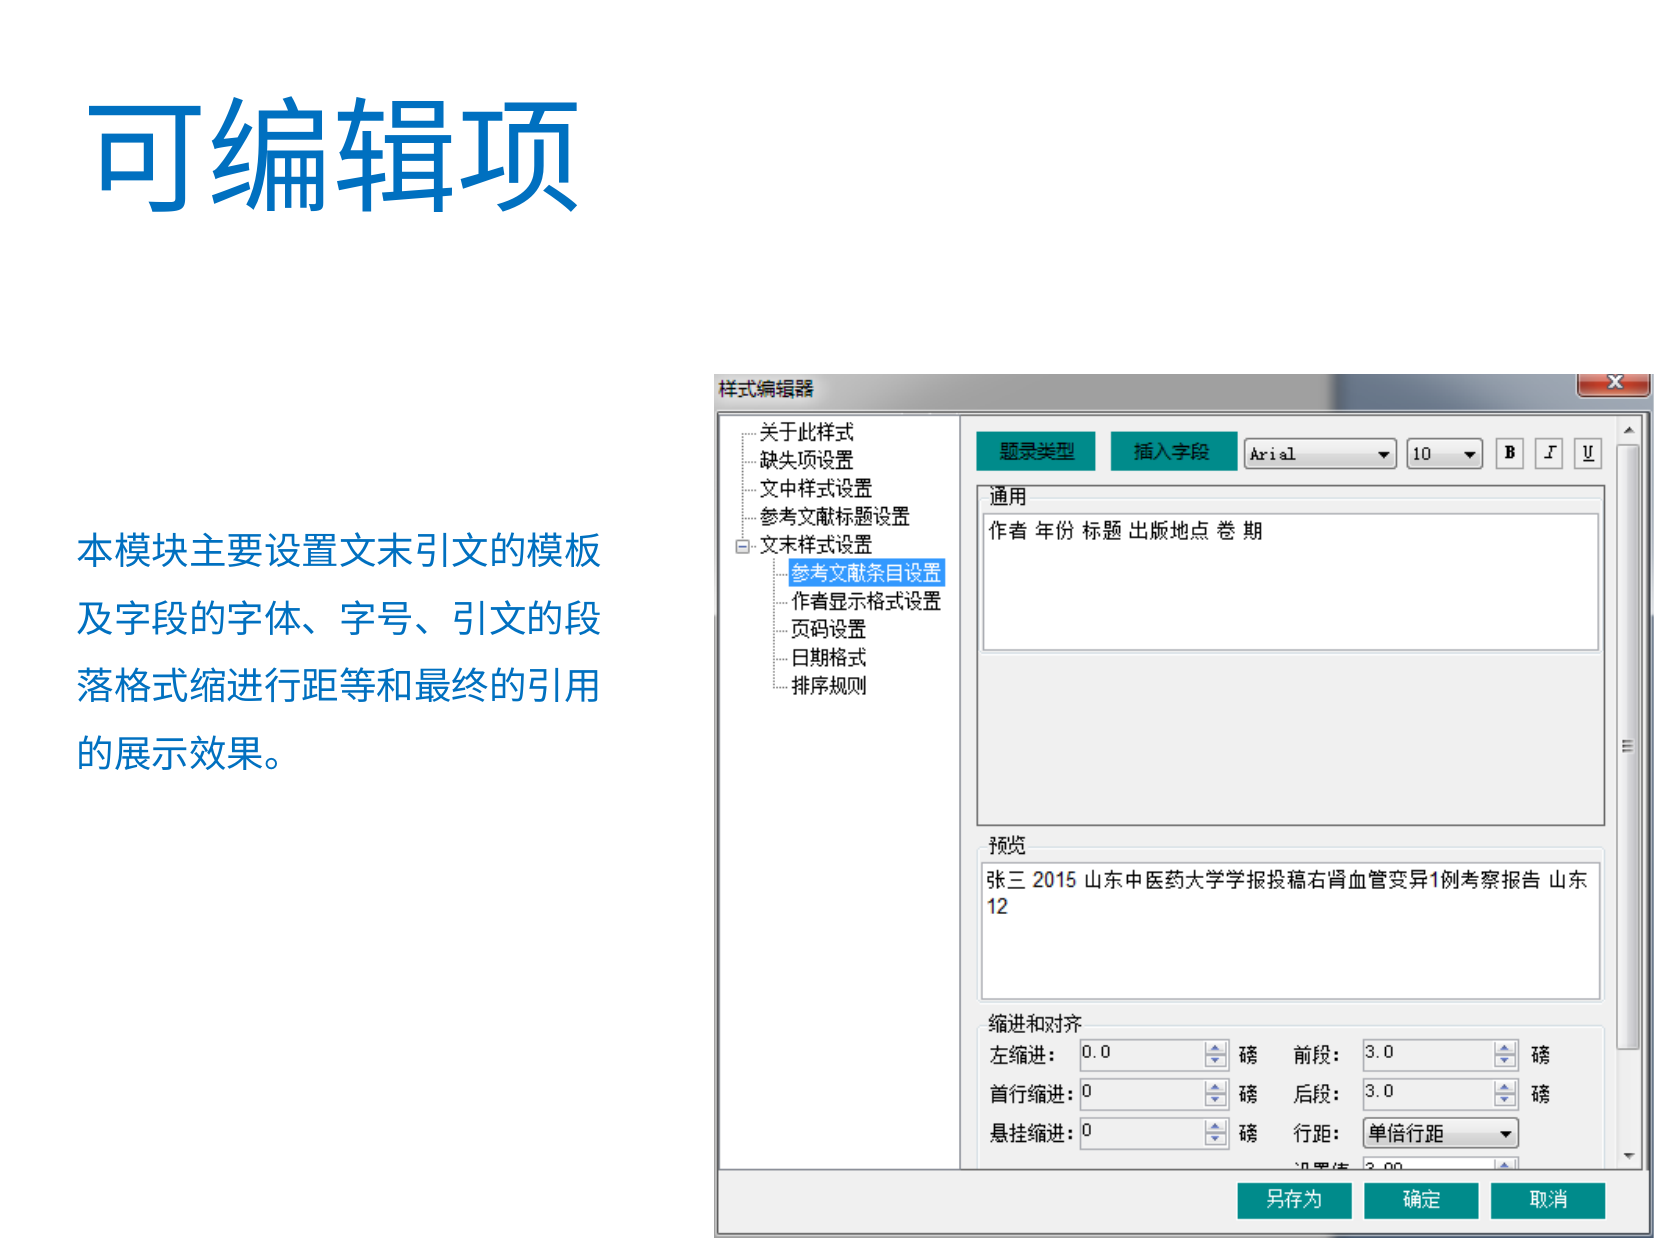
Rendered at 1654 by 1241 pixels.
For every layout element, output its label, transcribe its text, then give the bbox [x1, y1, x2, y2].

title 可编辑项 [82, 49, 1571, 257]
picture [714, 374, 1654, 1238]
list 本模块主要设置文末引文的模板 及字段的字体、字号、引文的段 落格式缩进行距等和最终的引用 的展示效果。 [76, 280, 675, 1000]
